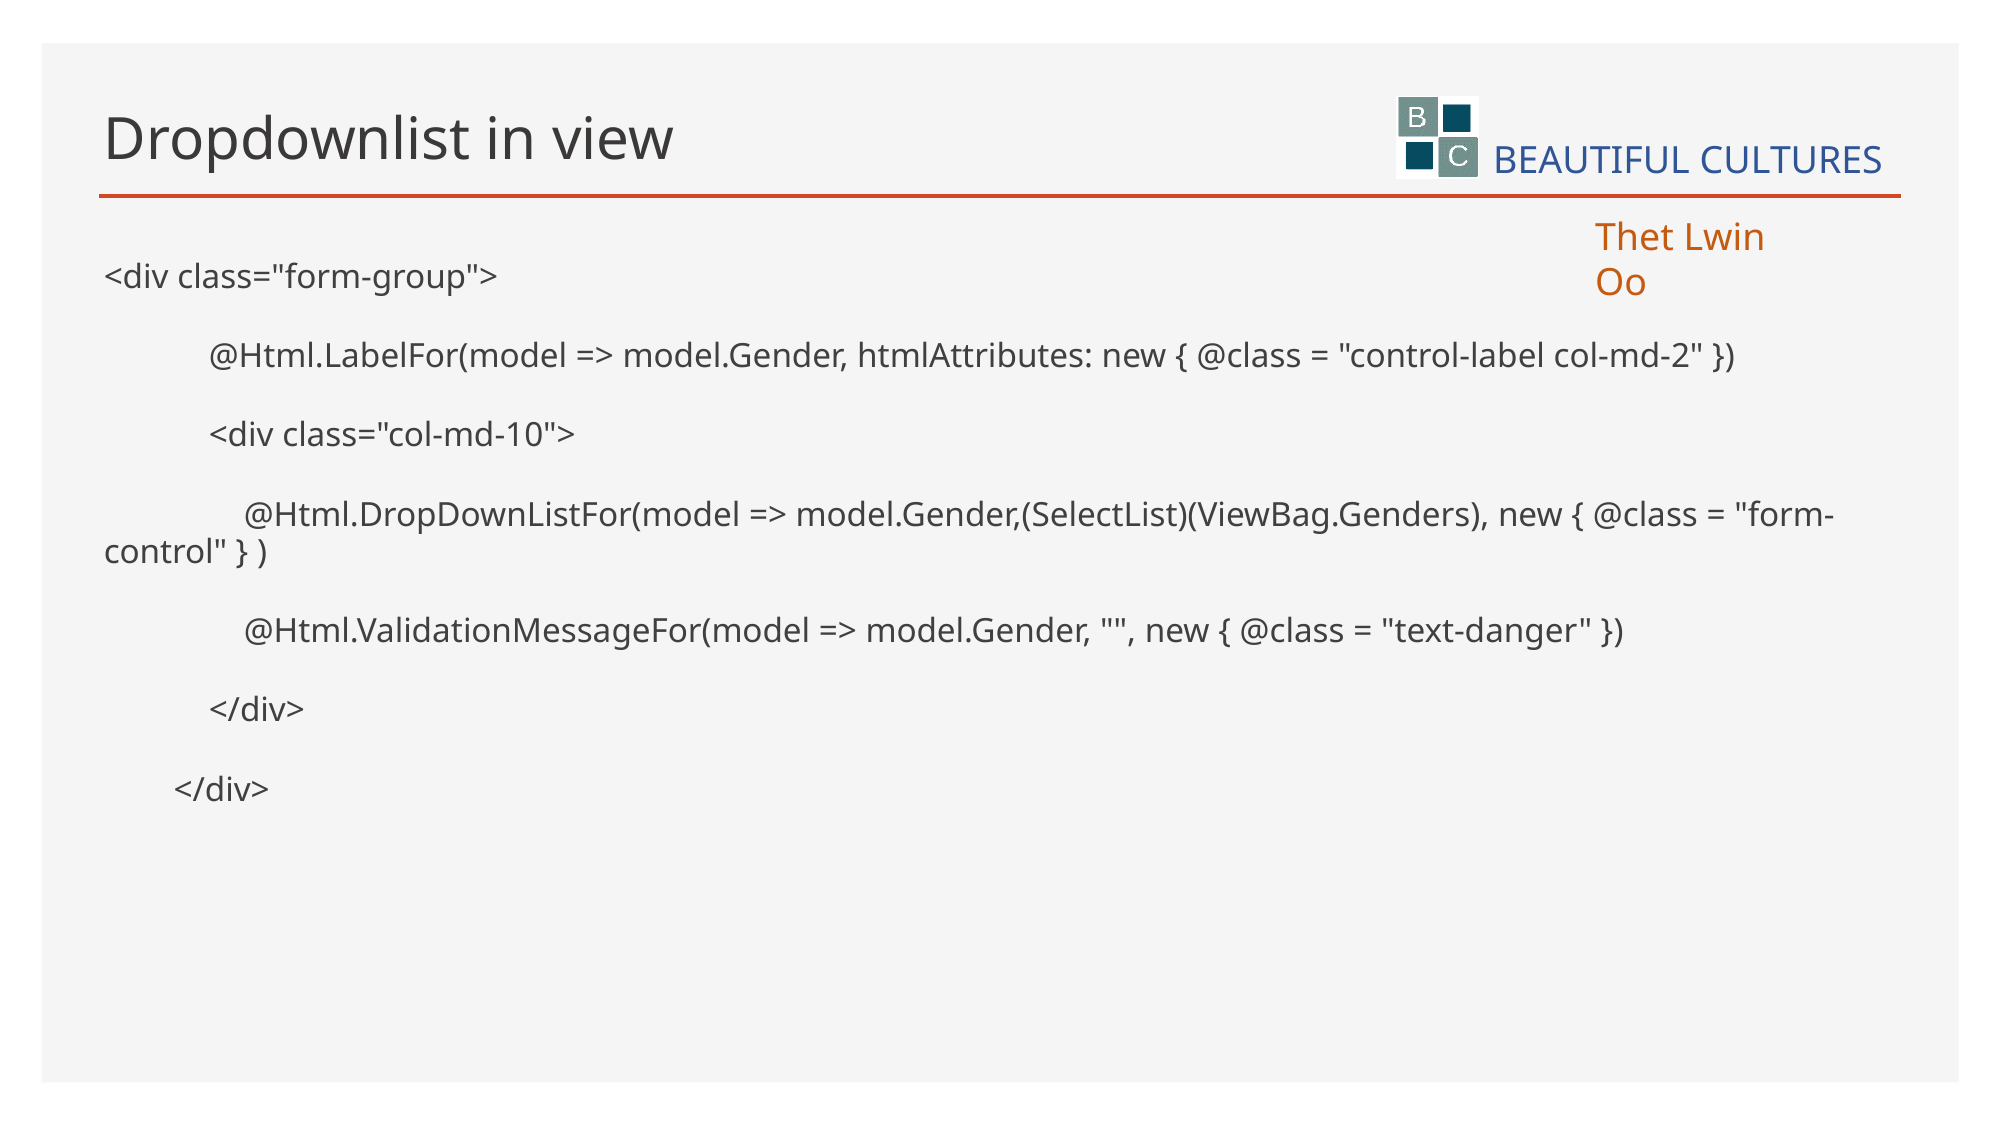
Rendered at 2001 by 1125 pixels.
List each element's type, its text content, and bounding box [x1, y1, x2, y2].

text_box <div class="form-group"> @Html.LabelFor(model => model.Gender, htmlAttributes: new { @class = "control-label col-md-2" }) <div class="col-md-10"> @Html.DropDownListFor(model => model.Gender,(SelectList)(ViewBag.Genders), new { @class = "form-control" } ) @Html.ValidationMessageFor(model => model.Gender, "", new { @class = "text-danger" }) </div> </div> [88, 250, 1898, 1023]
text_box BEAUTIFUL CULTURES [1478, 128, 1898, 188]
text_box Thet Lwin Oo [1580, 205, 1833, 311]
picture [1396, 96, 1479, 179]
title Dropdownlist in view [88, 73, 1214, 179]
